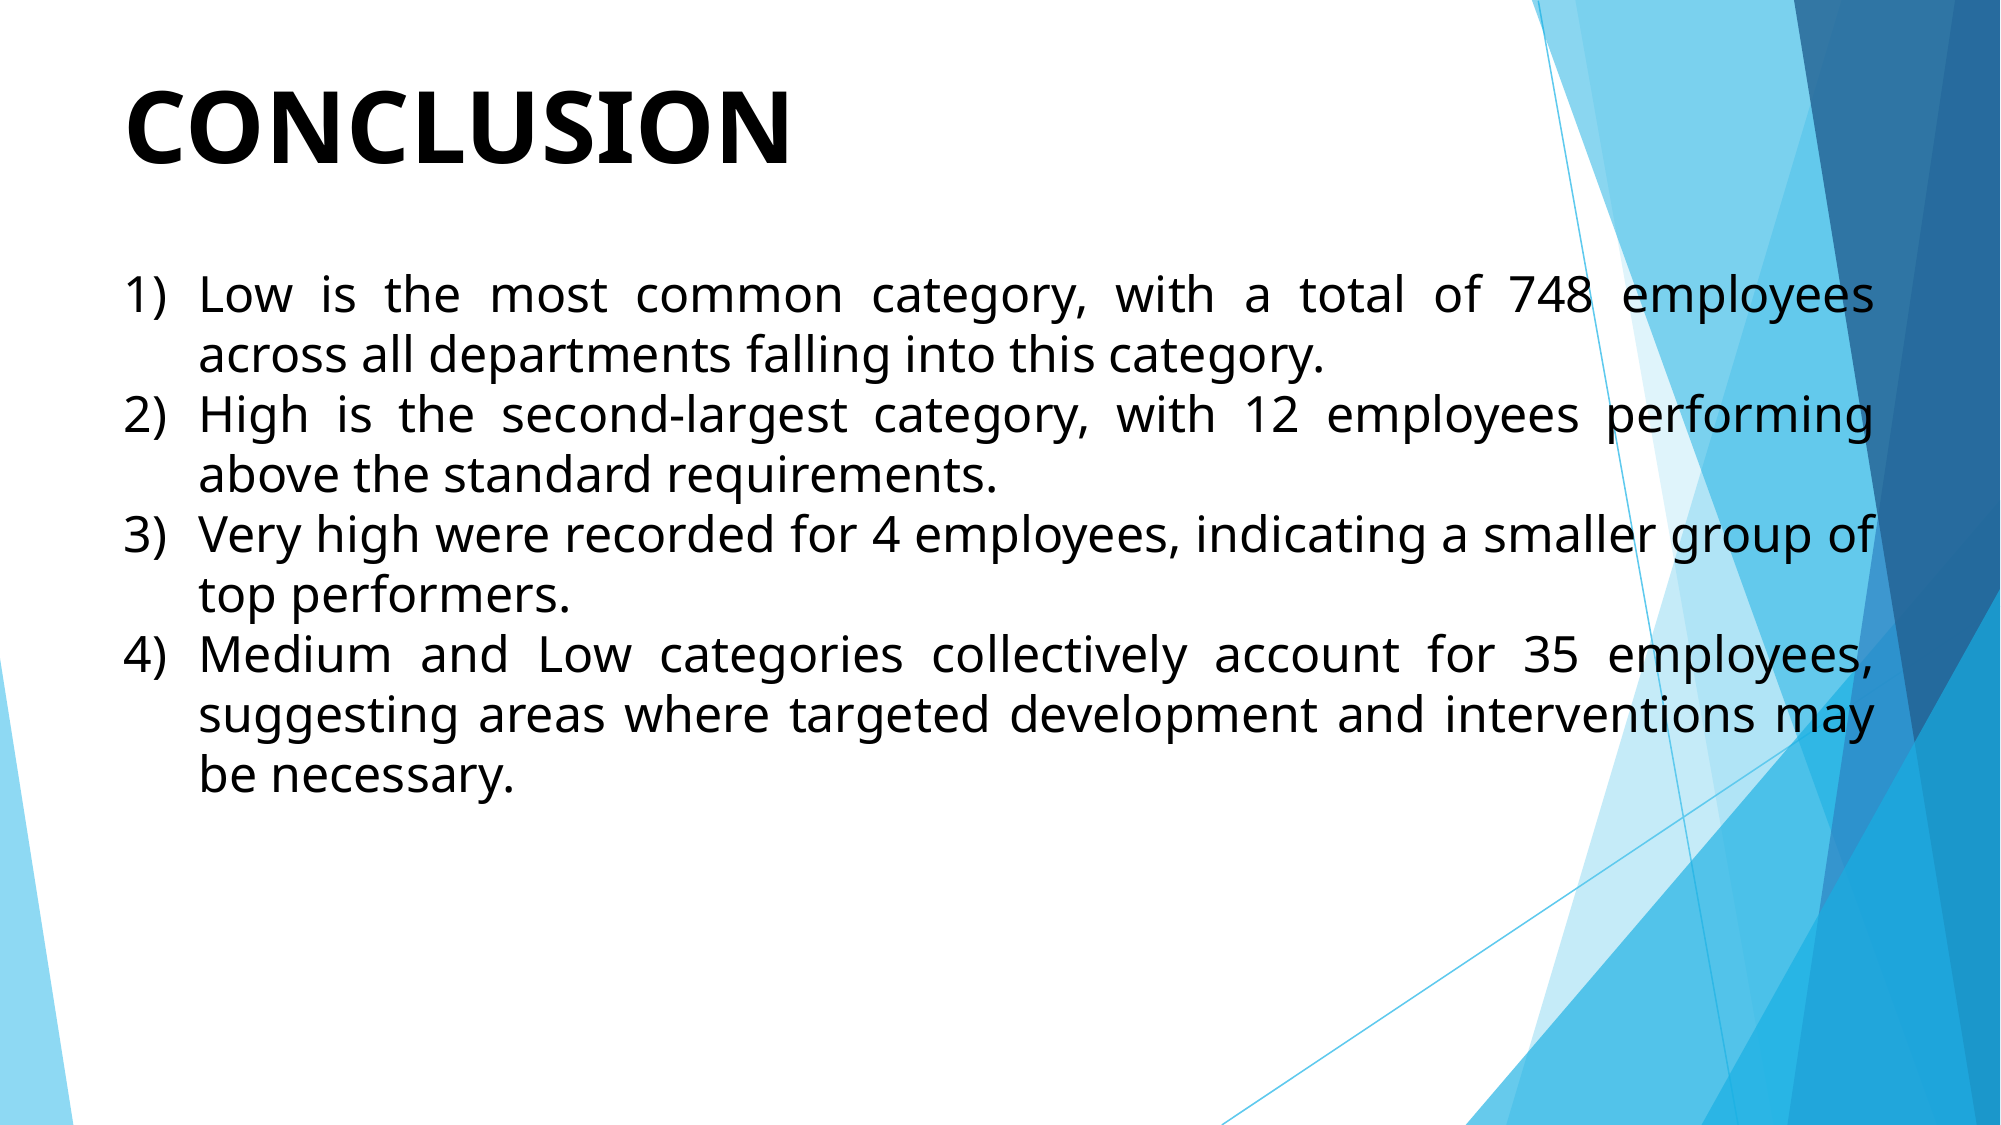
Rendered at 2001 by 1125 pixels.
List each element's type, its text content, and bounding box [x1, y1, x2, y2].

title CONCLUSION [123, 63, 1877, 188]
text_box Low is the most common category, with a total of 748 employees across all departments falling into this category. High is the second-largest category, with 12 employees performing above the standard requirements. Very high were recorded for 4 employees, indicating a smaller group of top performers. Medium and Low categories collectively account for 35 employees, suggesting areas where targeted development and interventions may be necessary. [123, 262, 1876, 803]
